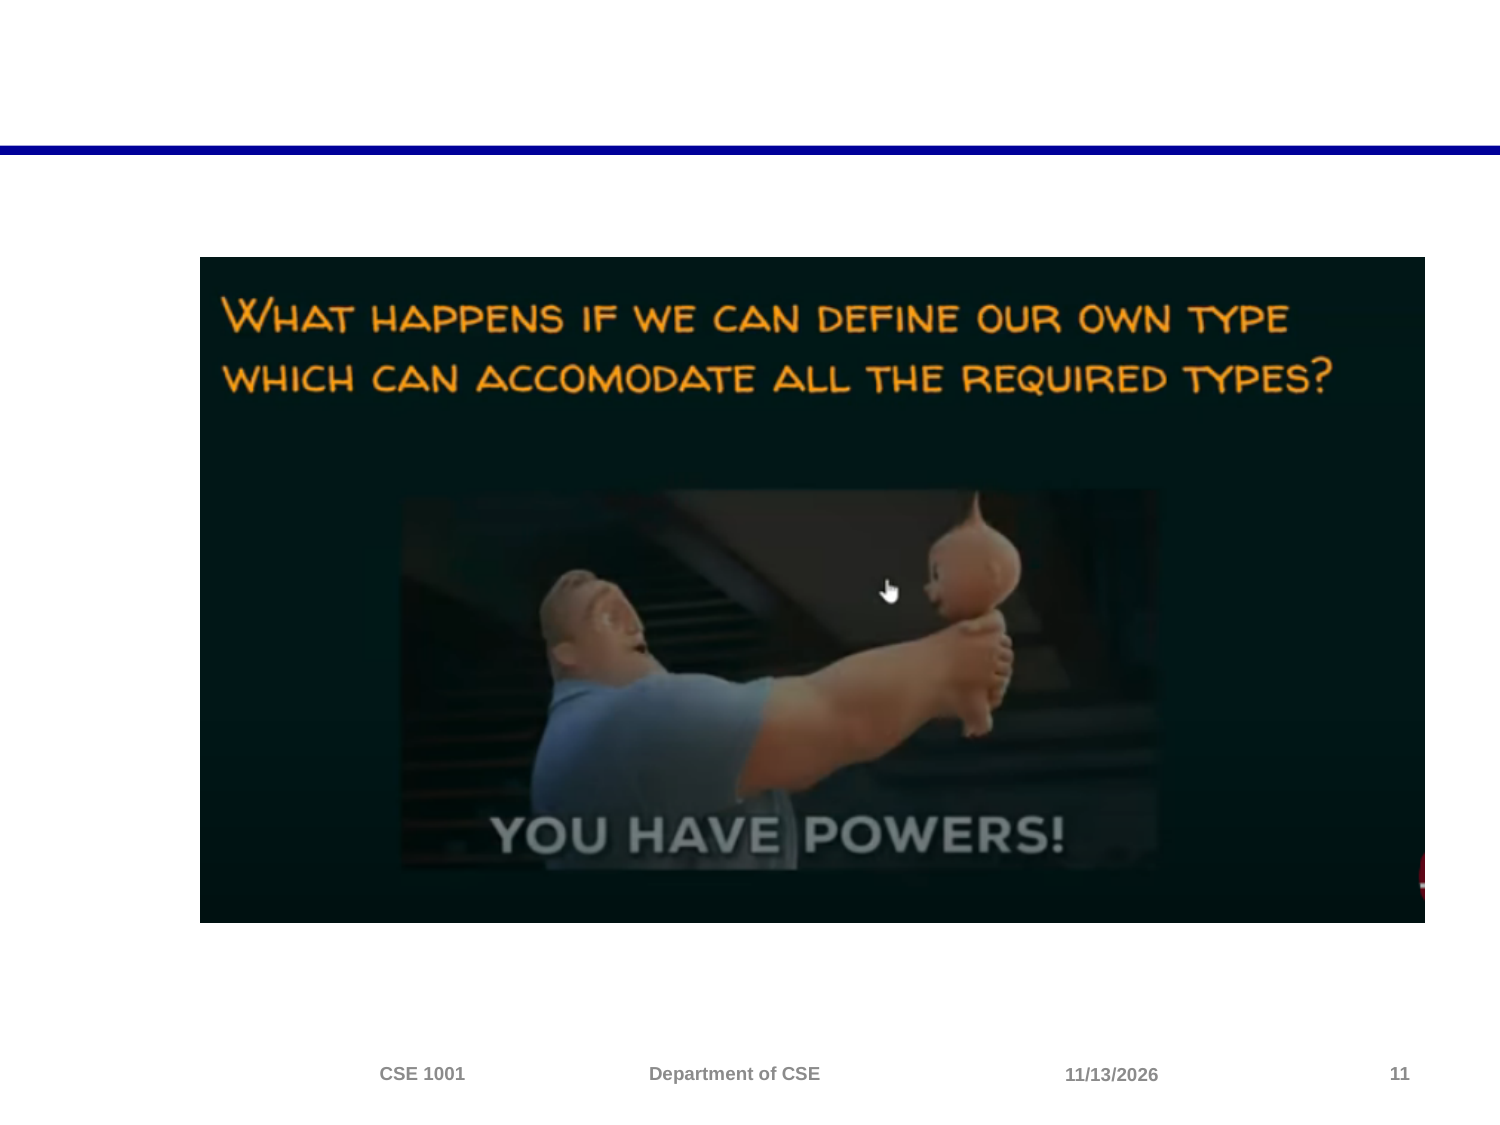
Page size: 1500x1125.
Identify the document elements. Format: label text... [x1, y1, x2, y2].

picture [199, 257, 1425, 923]
footer CSE 1001 Department of CSE [212, 1042, 988, 1103]
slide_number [1050, 1043, 1275, 1104]
slide_number 11 [1312, 1042, 1425, 1103]
